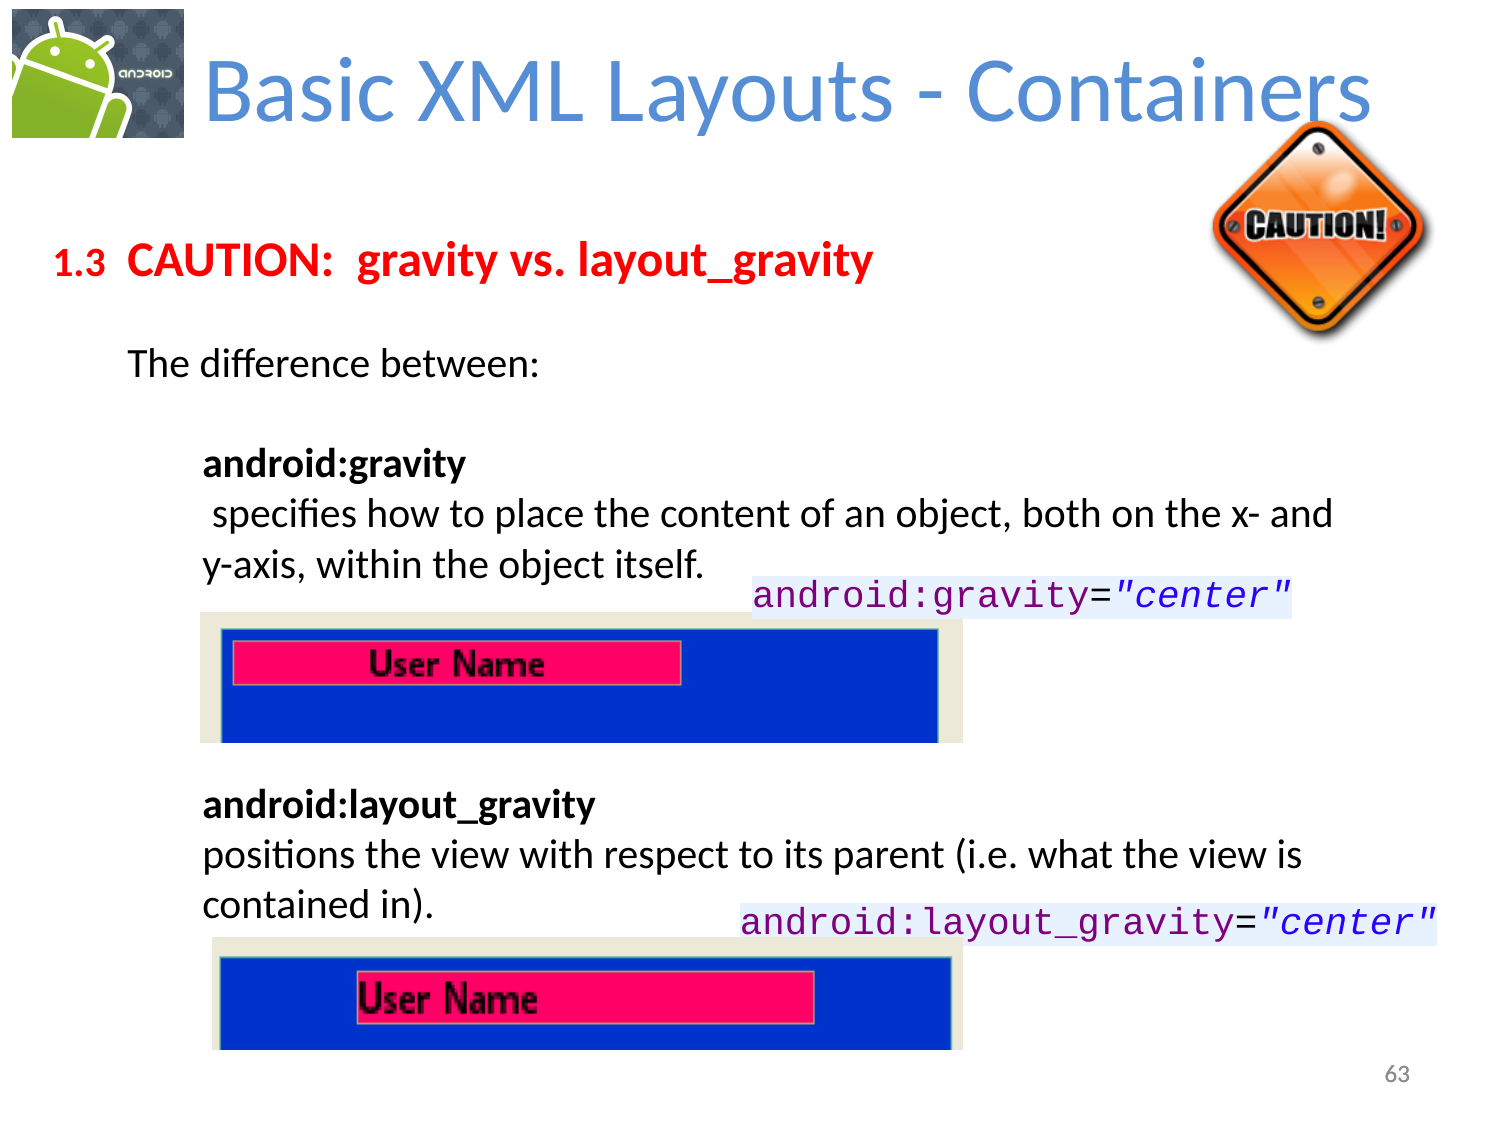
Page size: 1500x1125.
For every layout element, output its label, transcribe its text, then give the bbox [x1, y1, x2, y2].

text_box android:gravity="center" [737, 562, 1325, 623]
picture [1199, 112, 1436, 349]
text_box 63 [1074, 1042, 1425, 1103]
text_box Basic XML Layouts - Containers [49, 7, 1400, 150]
text_box 1.3 CAUTION: gravity vs. layout_gravity The difference between: android:gravity specifies how to place the content of an object, both on the x- and y-axis, within the object itself. android:layout_gravity positions the view with respect to its parent (i.e. what the view is contained in). [37, 218, 1350, 934]
picture [199, 612, 963, 743]
picture [212, 937, 963, 1051]
text_box android:layout_gravity="center" [724, 889, 1463, 950]
picture [12, 9, 184, 138]
